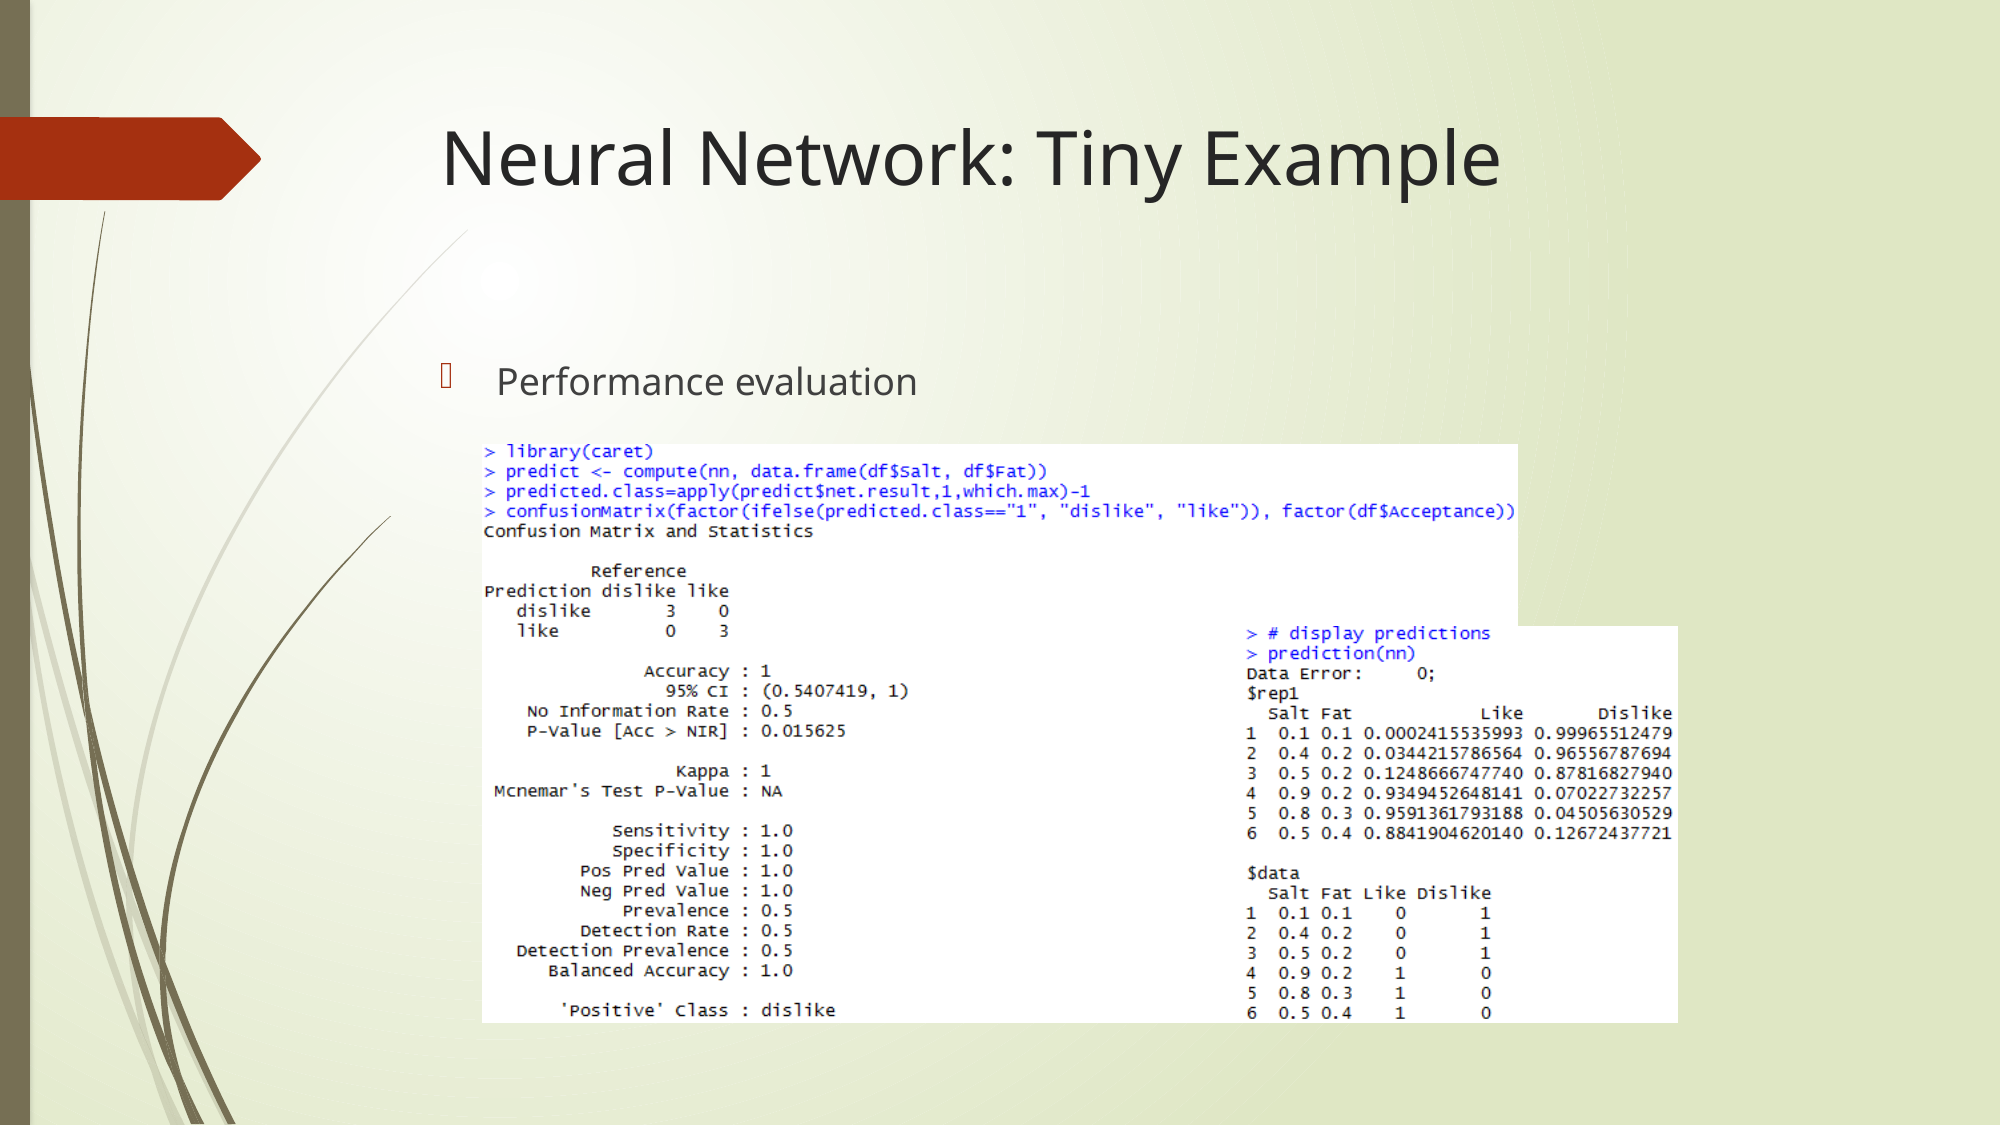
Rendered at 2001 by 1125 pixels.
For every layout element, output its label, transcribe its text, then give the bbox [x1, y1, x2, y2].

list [1244, 626, 1678, 1023]
text_box Performance evaluation [424, 350, 1888, 970]
title Neural Network: Tiny Example [425, 102, 1888, 313]
picture [482, 444, 1518, 1023]
